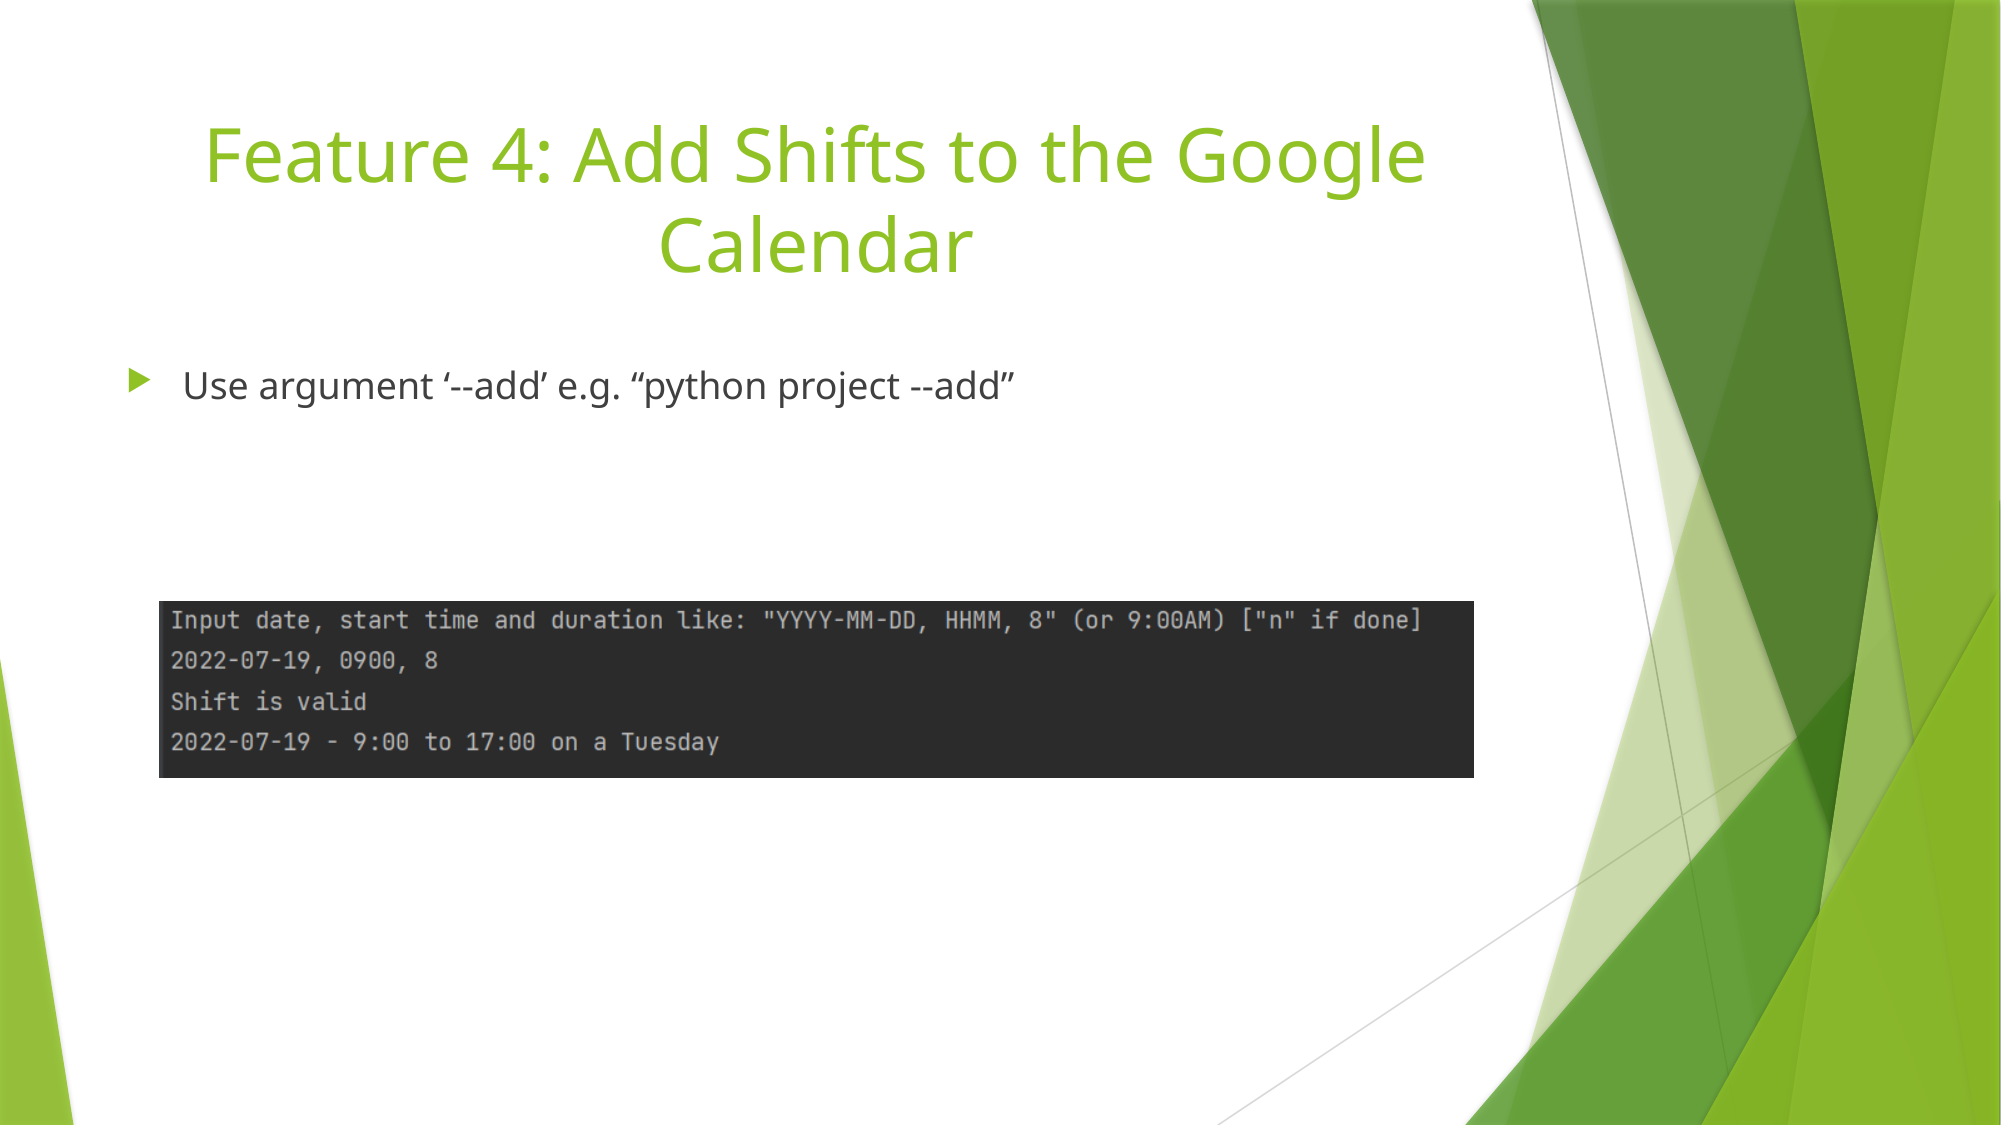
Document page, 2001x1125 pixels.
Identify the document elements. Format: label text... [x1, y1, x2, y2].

picture [158, 600, 1474, 779]
list Use argument ‘--add’ e.g. “python project --add” [111, 354, 1522, 992]
title Feature 4: Add Shifts to the Google Calendar [111, 99, 1522, 317]
